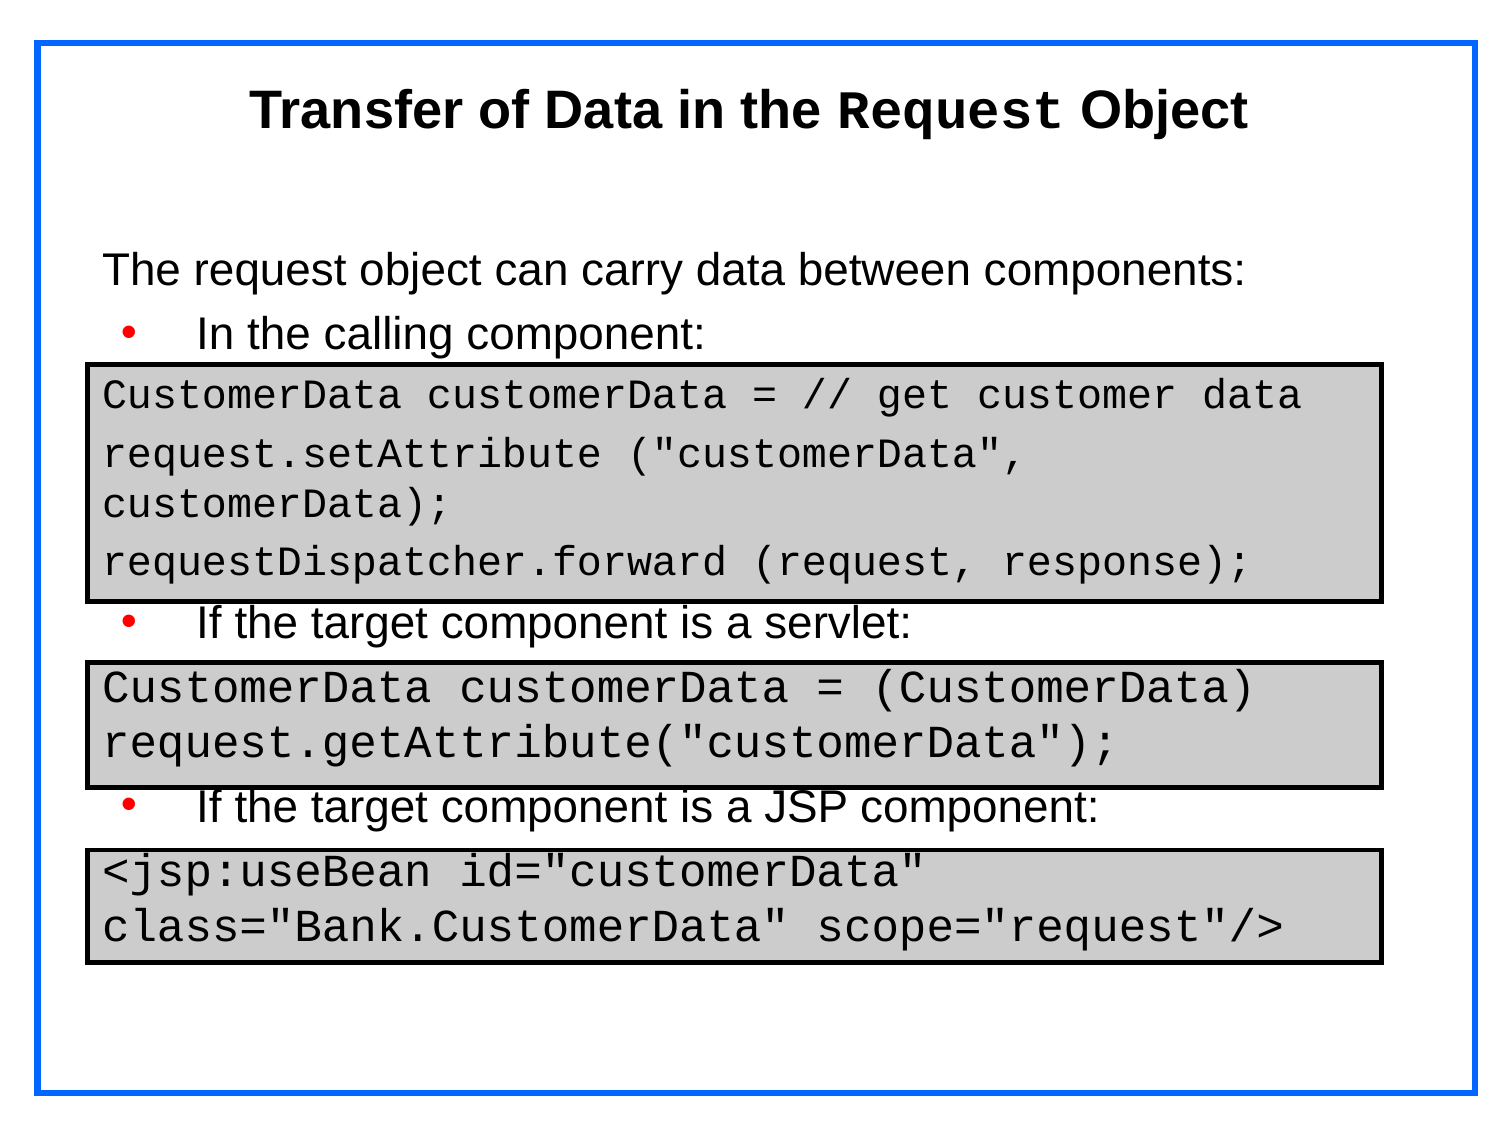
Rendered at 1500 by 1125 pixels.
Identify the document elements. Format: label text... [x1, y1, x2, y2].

text_box [87, 662, 99, 788]
title Transfer of Data in the Request Object [99, 71, 1400, 217]
text_box [87, 849, 99, 963]
text_box [87, 364, 99, 602]
list The request object can carry data between components: In the calling component: CustomerData customerData = // get customer data request.setAttribute ("customerData", customerData); requestDispatcher.forward (request, response); If the target component is a servlet: CustomerData customerData = (CustomerData) request.getAttribute("customerData"); If the target component is a JSP component: <jsp:useBean id="customerData" class="Bank.CustomerData" scope="request"/> [99, 237, 1400, 992]
